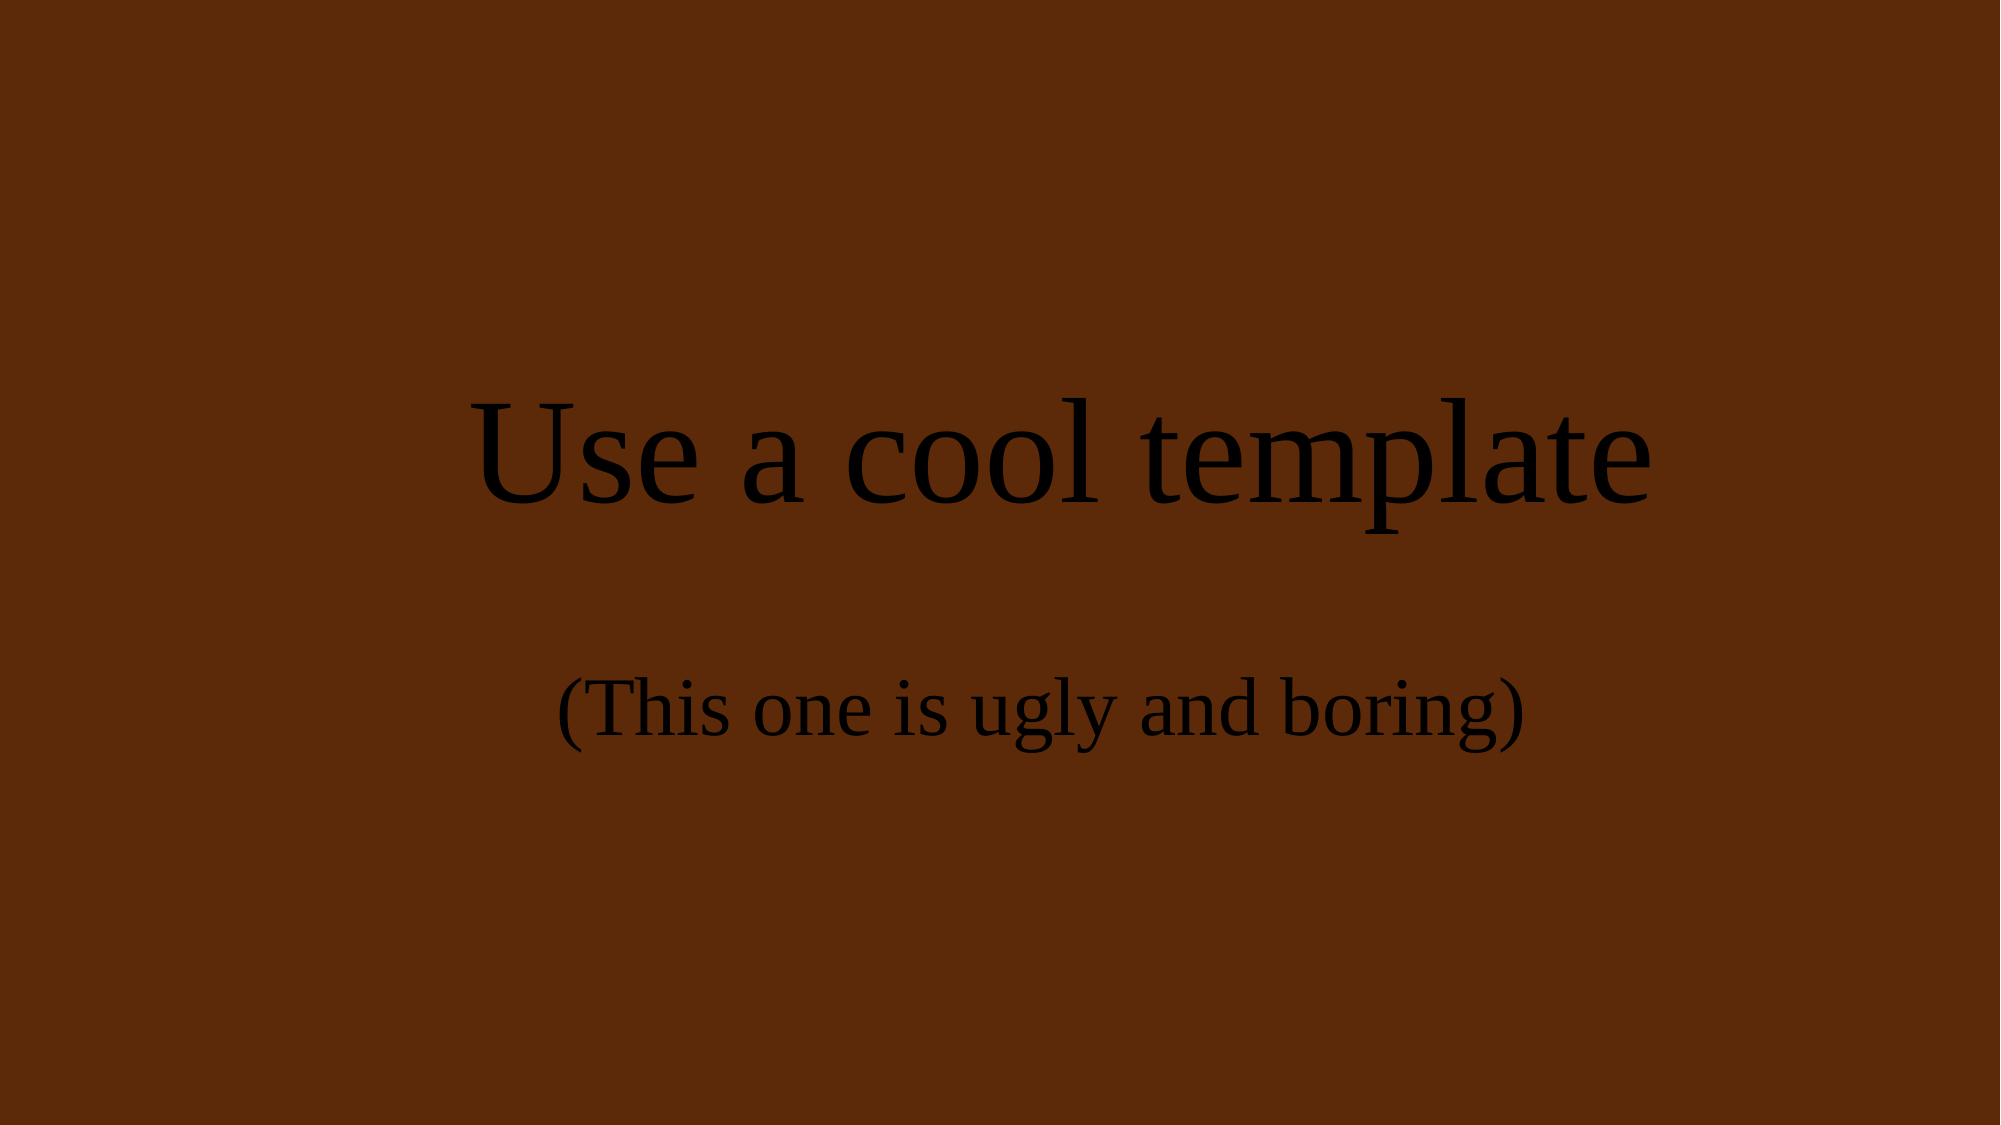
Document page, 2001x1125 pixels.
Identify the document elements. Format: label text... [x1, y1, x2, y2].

title Use a cool template [454, 345, 1687, 563]
list (This one is ugly and boring) [541, 656, 1558, 918]
